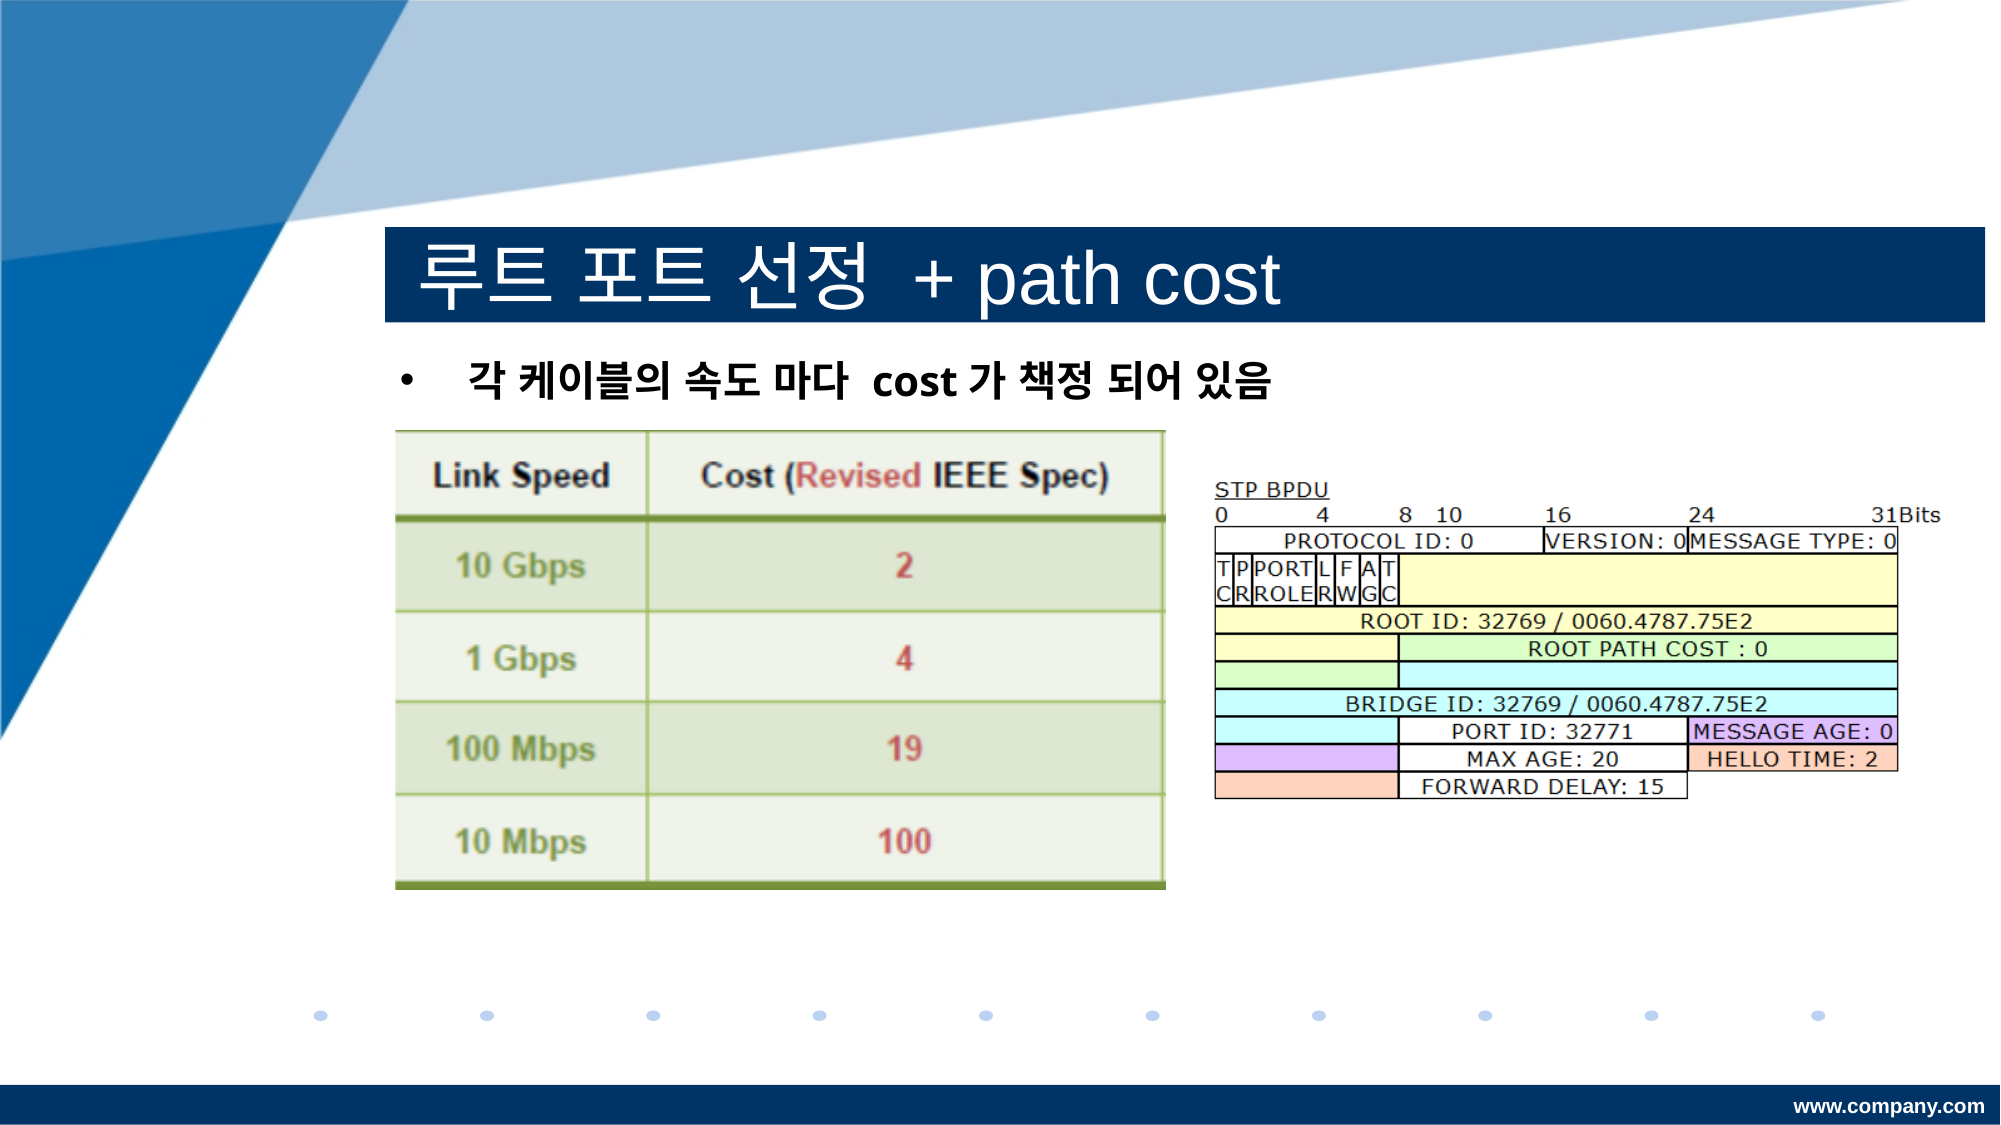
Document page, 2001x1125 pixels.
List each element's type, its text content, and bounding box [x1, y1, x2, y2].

picture [1211, 476, 1946, 808]
text_box 각 케이블의 속도 마다 cost가 책정 되어 있음 [385, 322, 1557, 413]
picture [0, 0, 2000, 842]
title 루트 포트 선정 + path cost [385, 227, 1986, 323]
picture [395, 430, 1166, 890]
